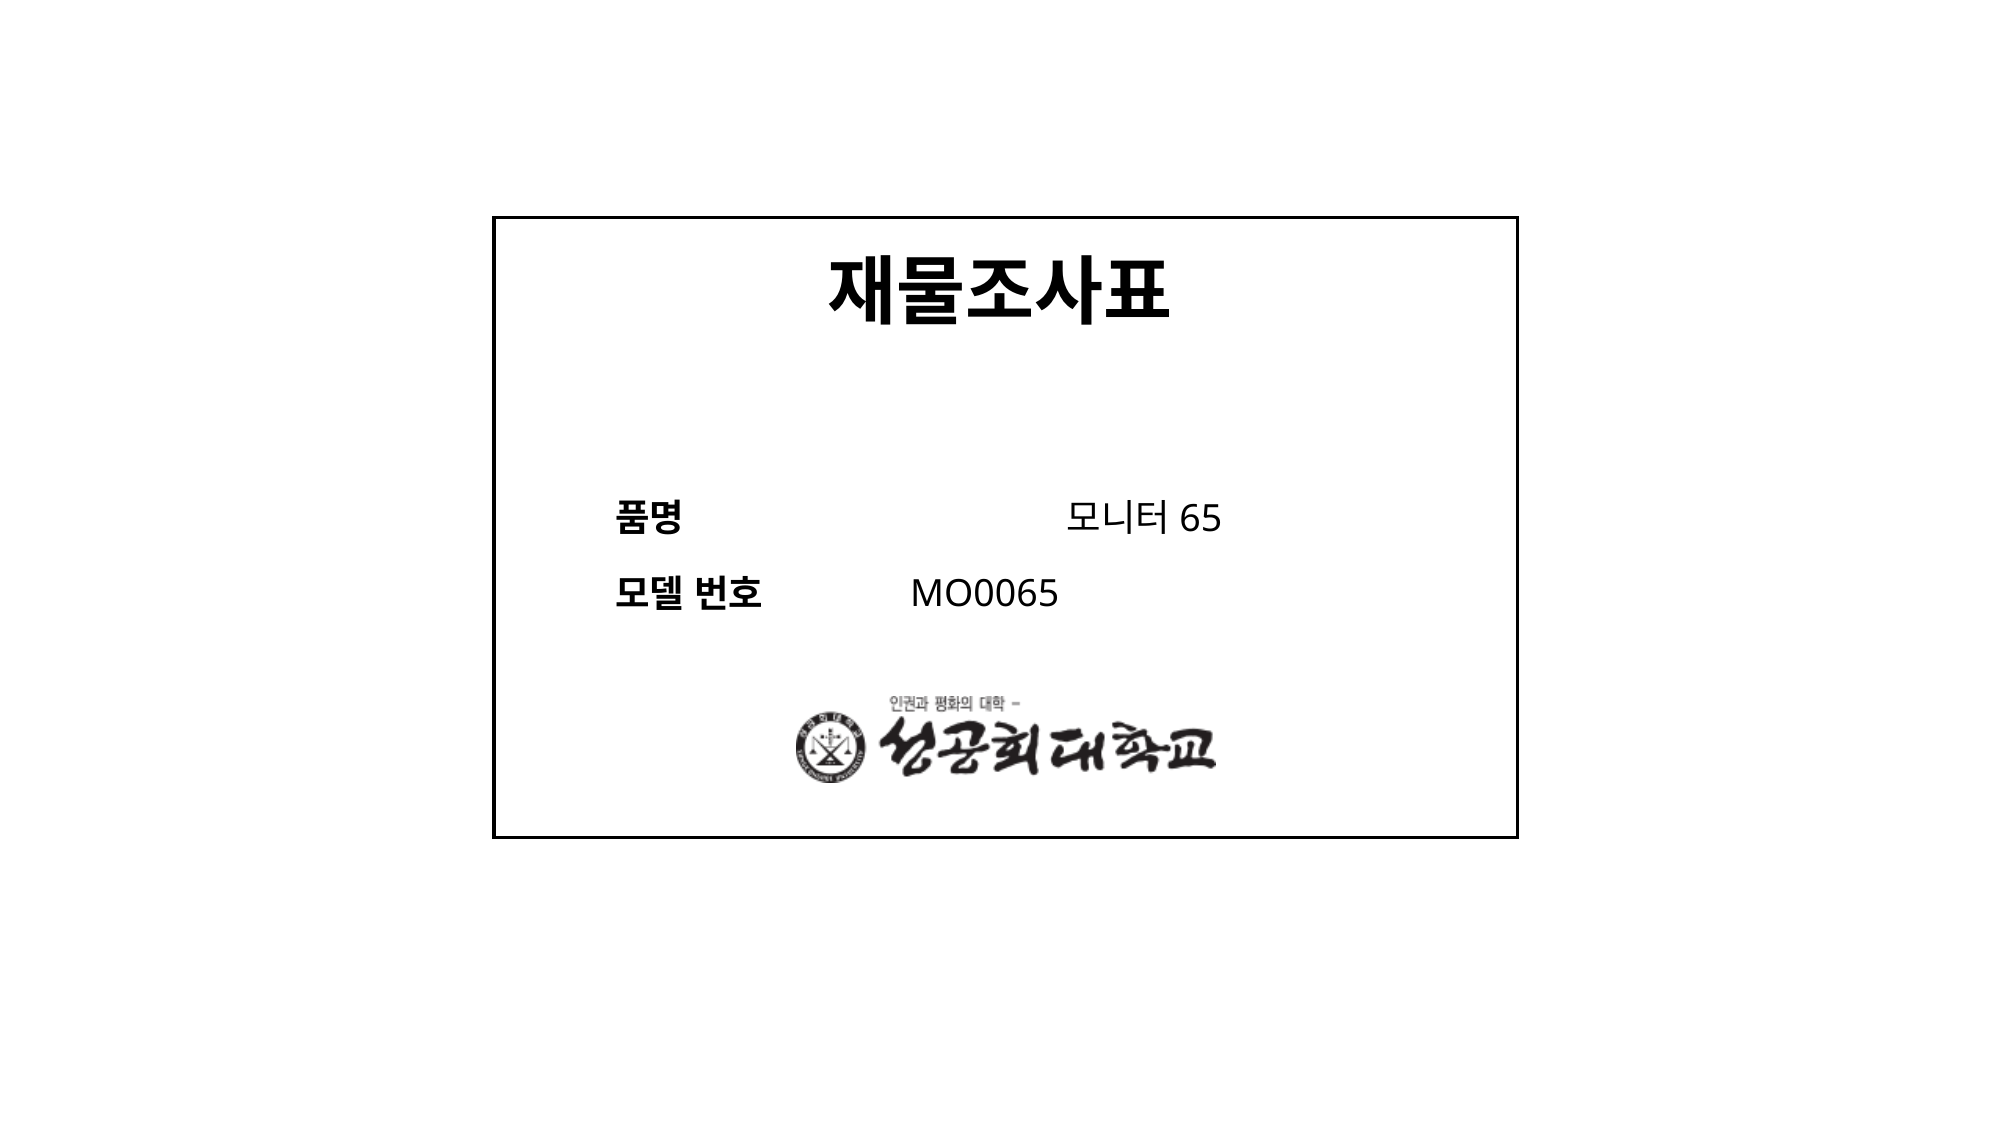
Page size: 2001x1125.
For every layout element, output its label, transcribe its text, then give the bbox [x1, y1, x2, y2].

picture [796, 696, 1216, 784]
text_box MO0065 [895, 561, 1394, 622]
text_box 품명 [600, 486, 820, 547]
text_box 재물조사표 [812, 235, 1188, 341]
text_box 모델 번호 [600, 562, 820, 623]
text_box [492, 216, 1519, 839]
text_box 모니터65 [1052, 486, 1238, 547]
